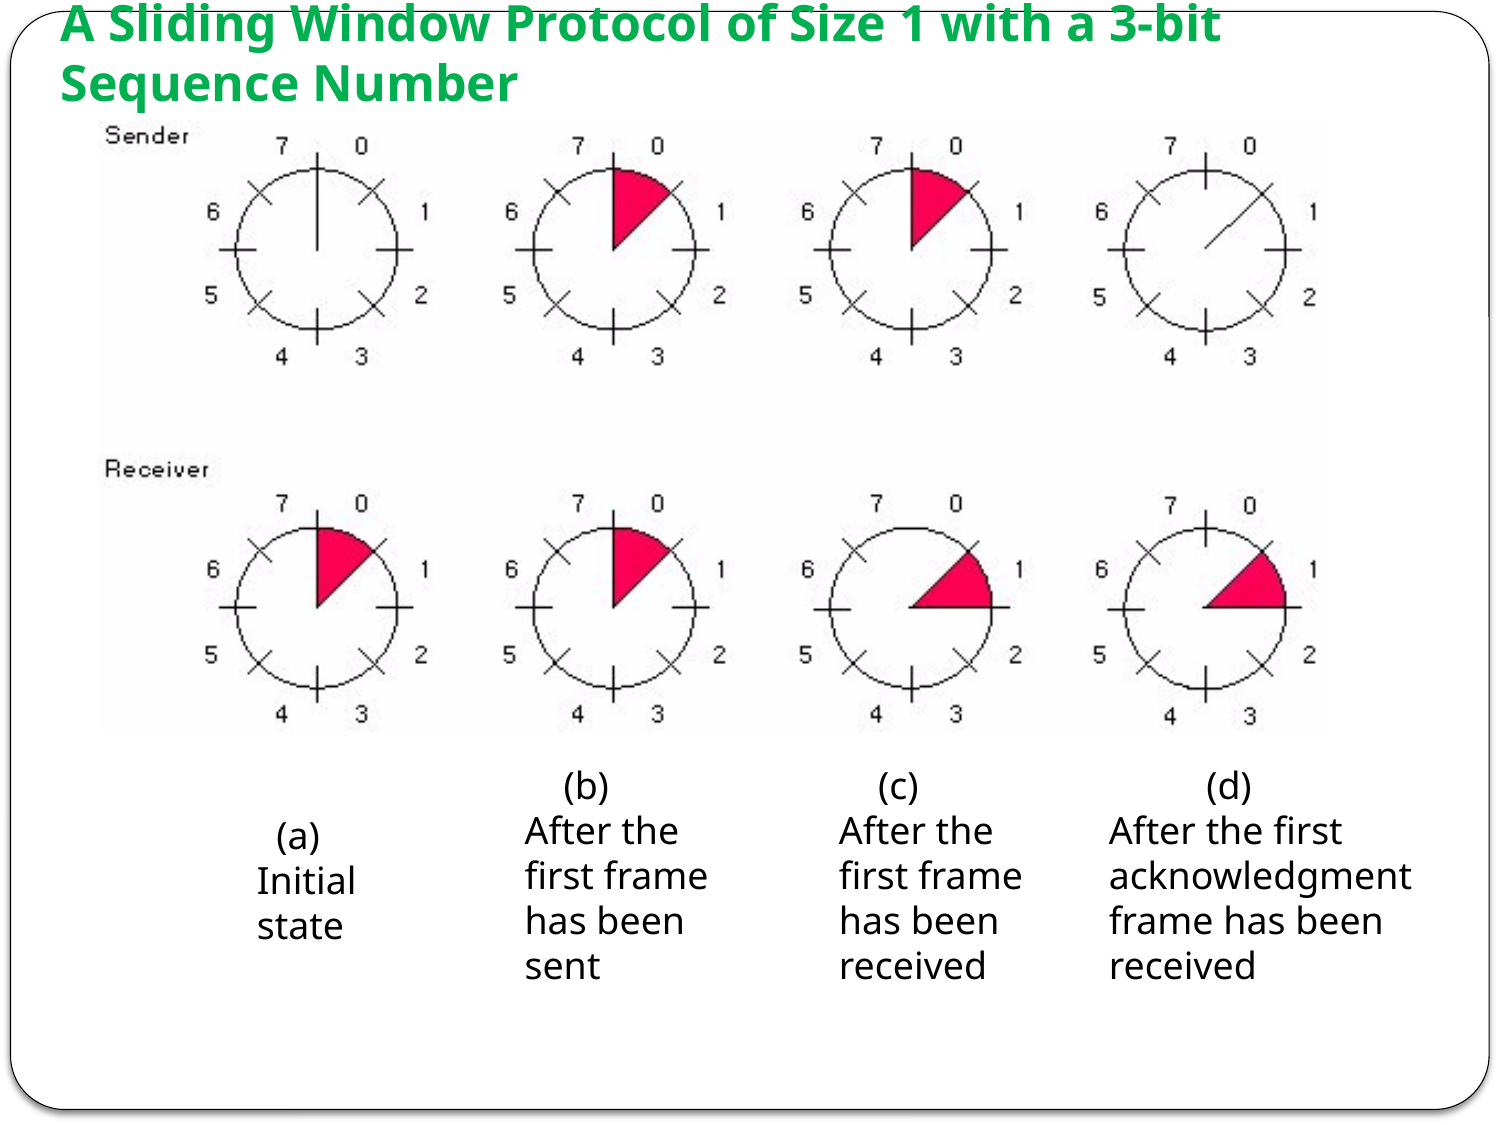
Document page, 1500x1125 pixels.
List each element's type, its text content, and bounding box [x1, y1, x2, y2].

text_box (a) Initial state [241, 804, 372, 955]
text_box (d) After the first acknowledgment frame has been received [1093, 754, 1428, 995]
picture [98, 119, 1330, 732]
text_box (b) After the first frame has been sent [509, 754, 734, 995]
title A Sliding Window Protocol of Size 1 with a 3-bit Sequence Number [46, 14, 1484, 127]
text_box (c) After the first frame has been received [823, 754, 1039, 995]
